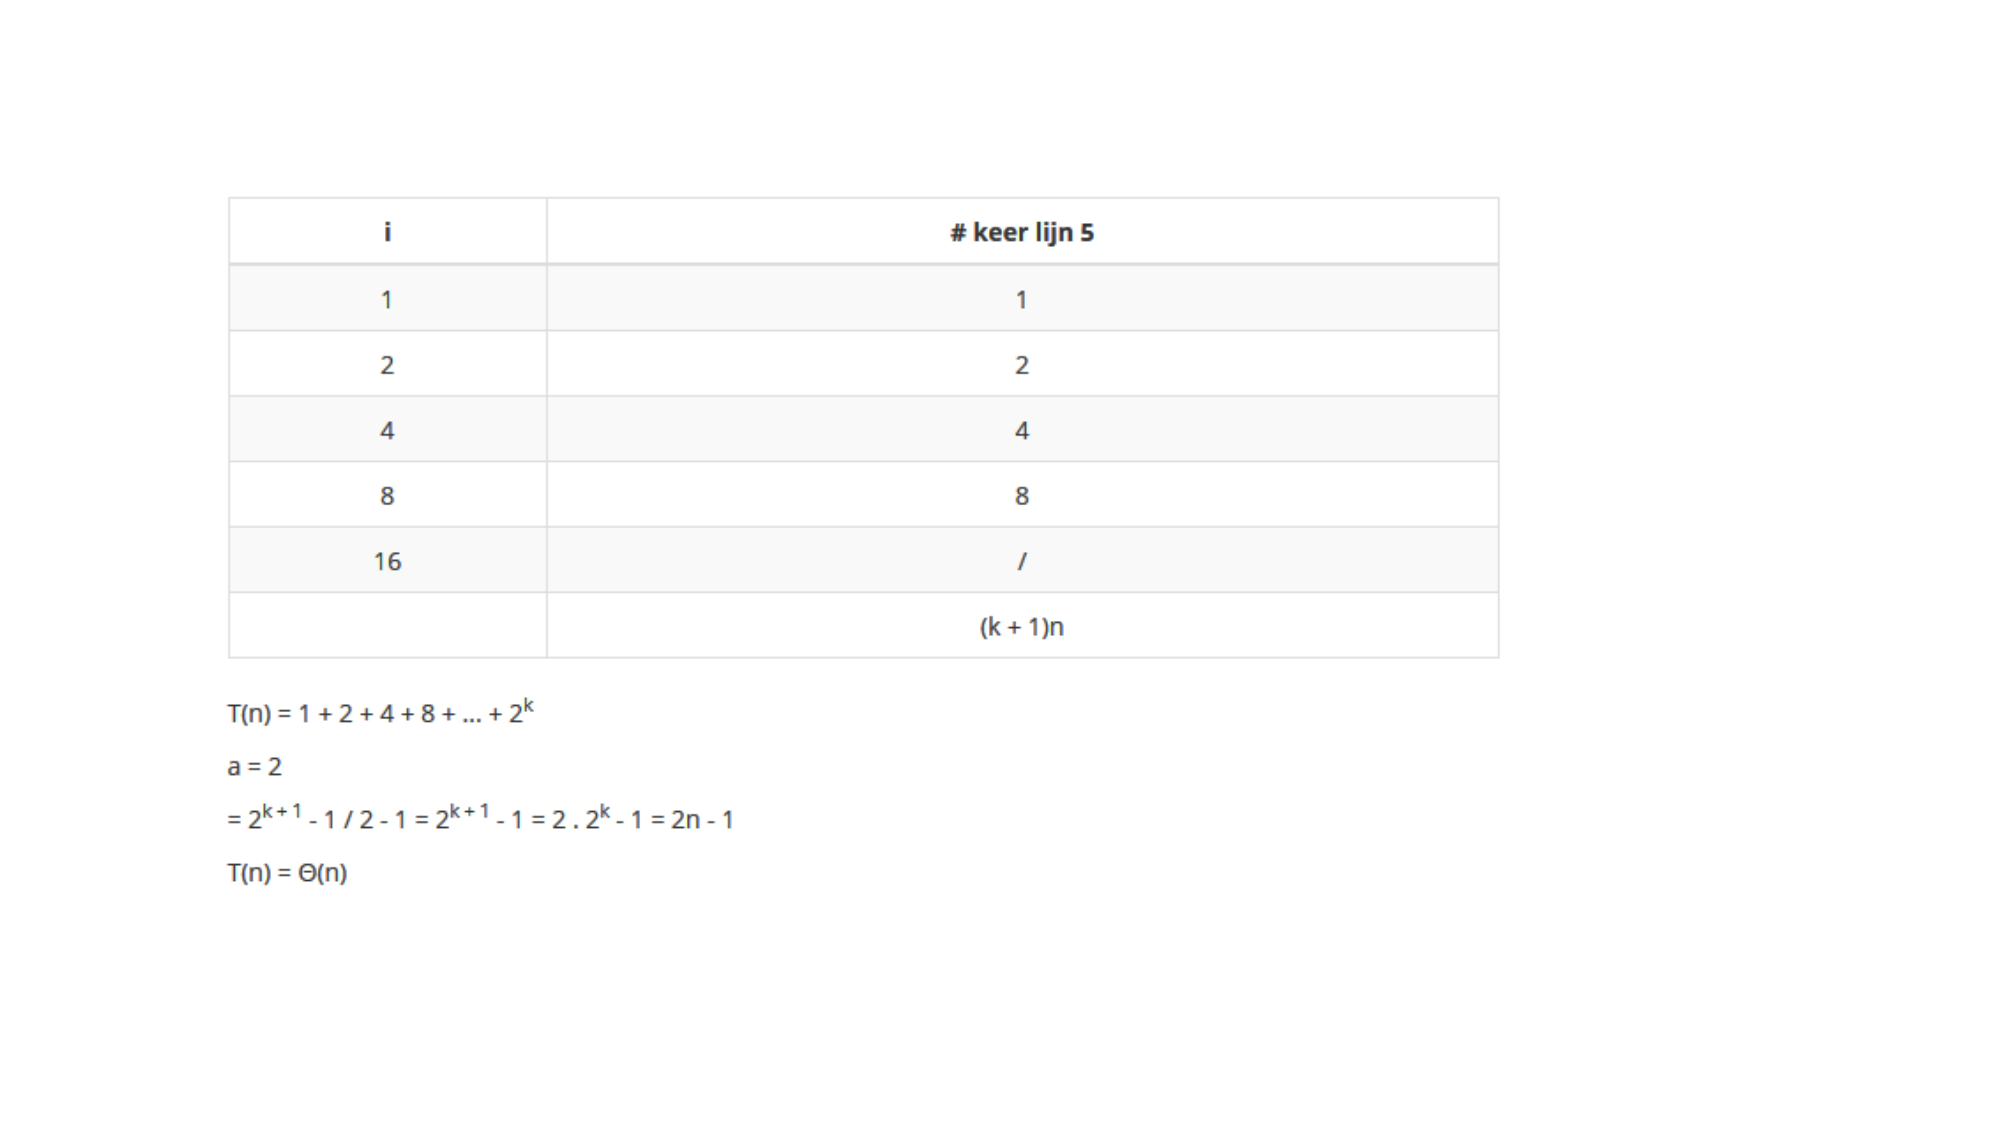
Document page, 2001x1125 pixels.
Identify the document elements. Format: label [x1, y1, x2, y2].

picture [217, 185, 1523, 903]
